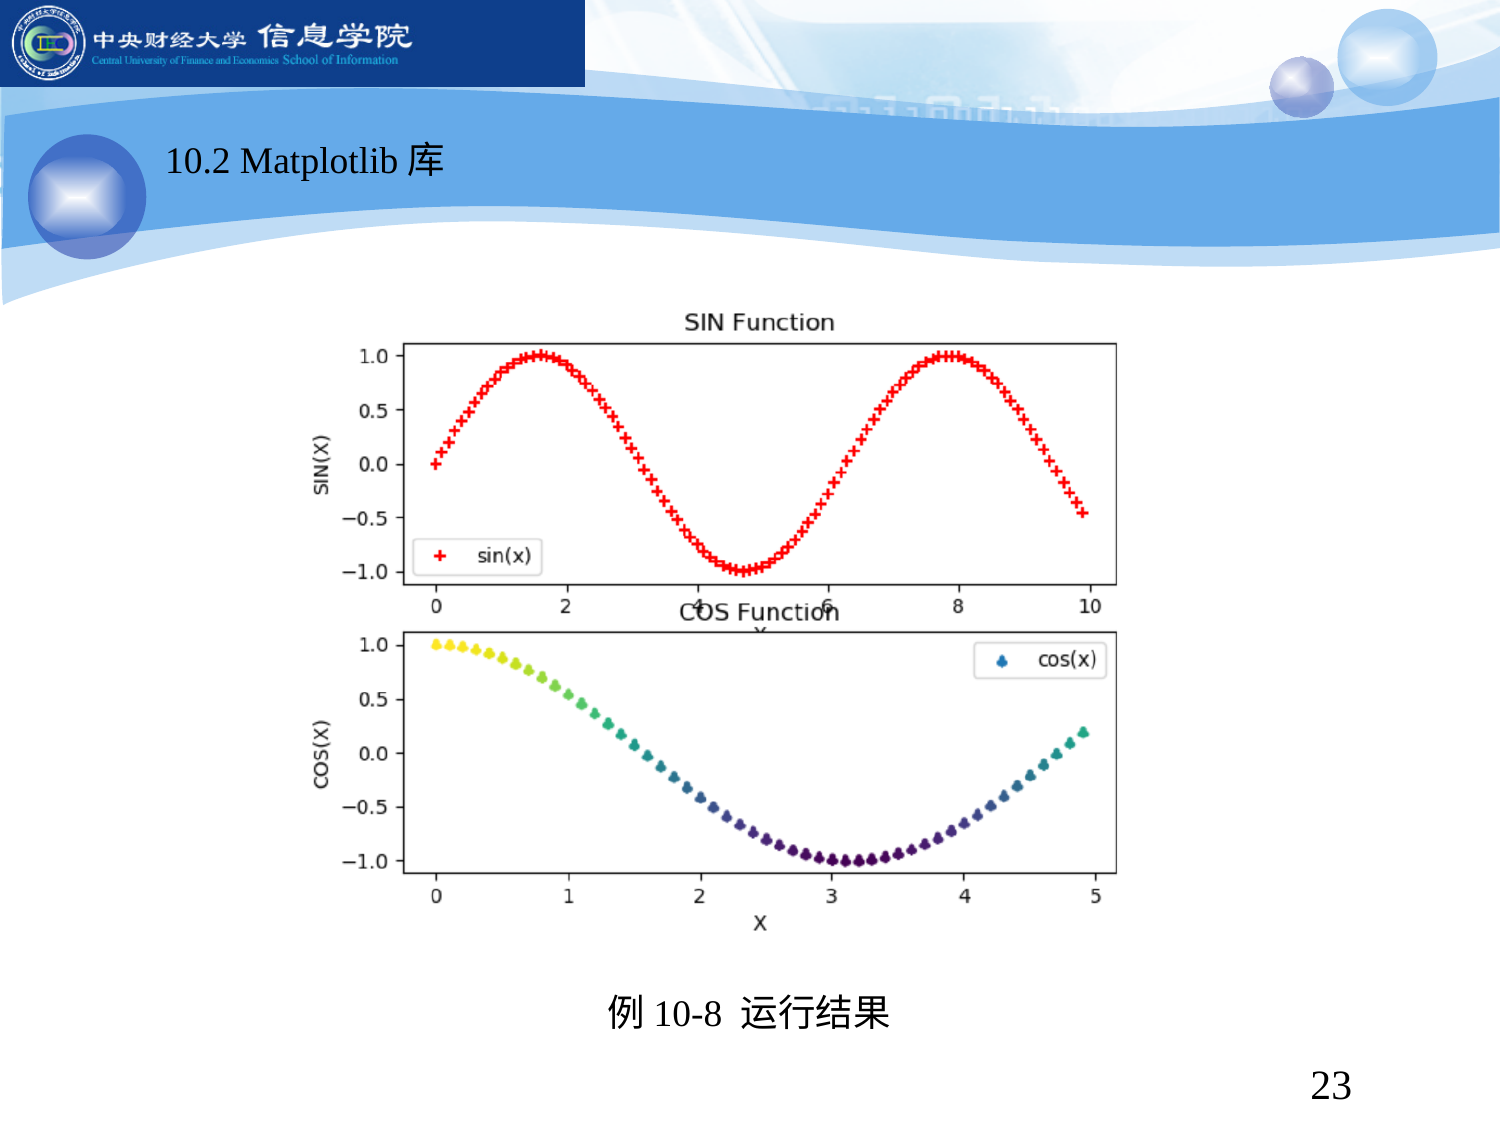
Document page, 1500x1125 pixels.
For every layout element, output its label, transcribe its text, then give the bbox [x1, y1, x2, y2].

picture [296, 273, 1162, 935]
text_box 例10-8 运行结果 [592, 981, 906, 1041]
picture [0, 0, 1500, 197]
title 10.2 Matplotlib库 [150, 112, 1363, 205]
